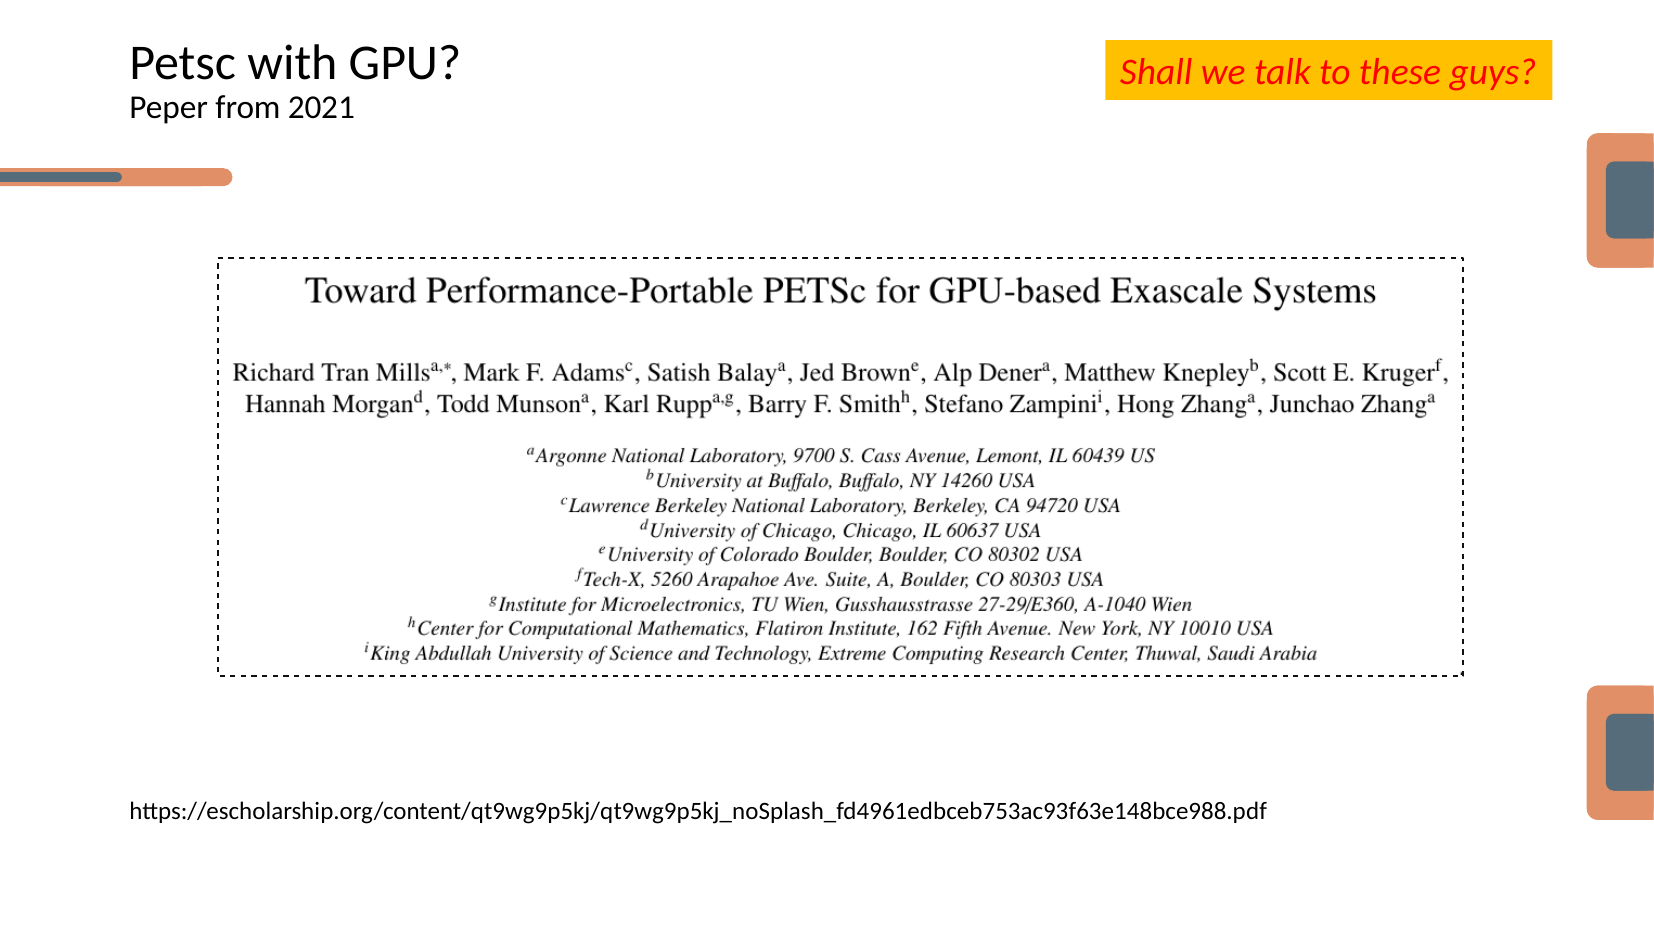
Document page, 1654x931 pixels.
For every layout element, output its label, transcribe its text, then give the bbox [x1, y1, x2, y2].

picture [218, 258, 1463, 675]
text_box Shall we talk to these guys? [1498, 40, 1553, 100]
title Petsc with GPU? Peper from 2021 [114, 38, 1498, 134]
text_box https://escholarship.org/content/qt9wg9p5kj/qt9wg9p5kj_noSplash_fd4961edbceb753ac93f63e148bce988.pdf [114, 786, 1525, 832]
